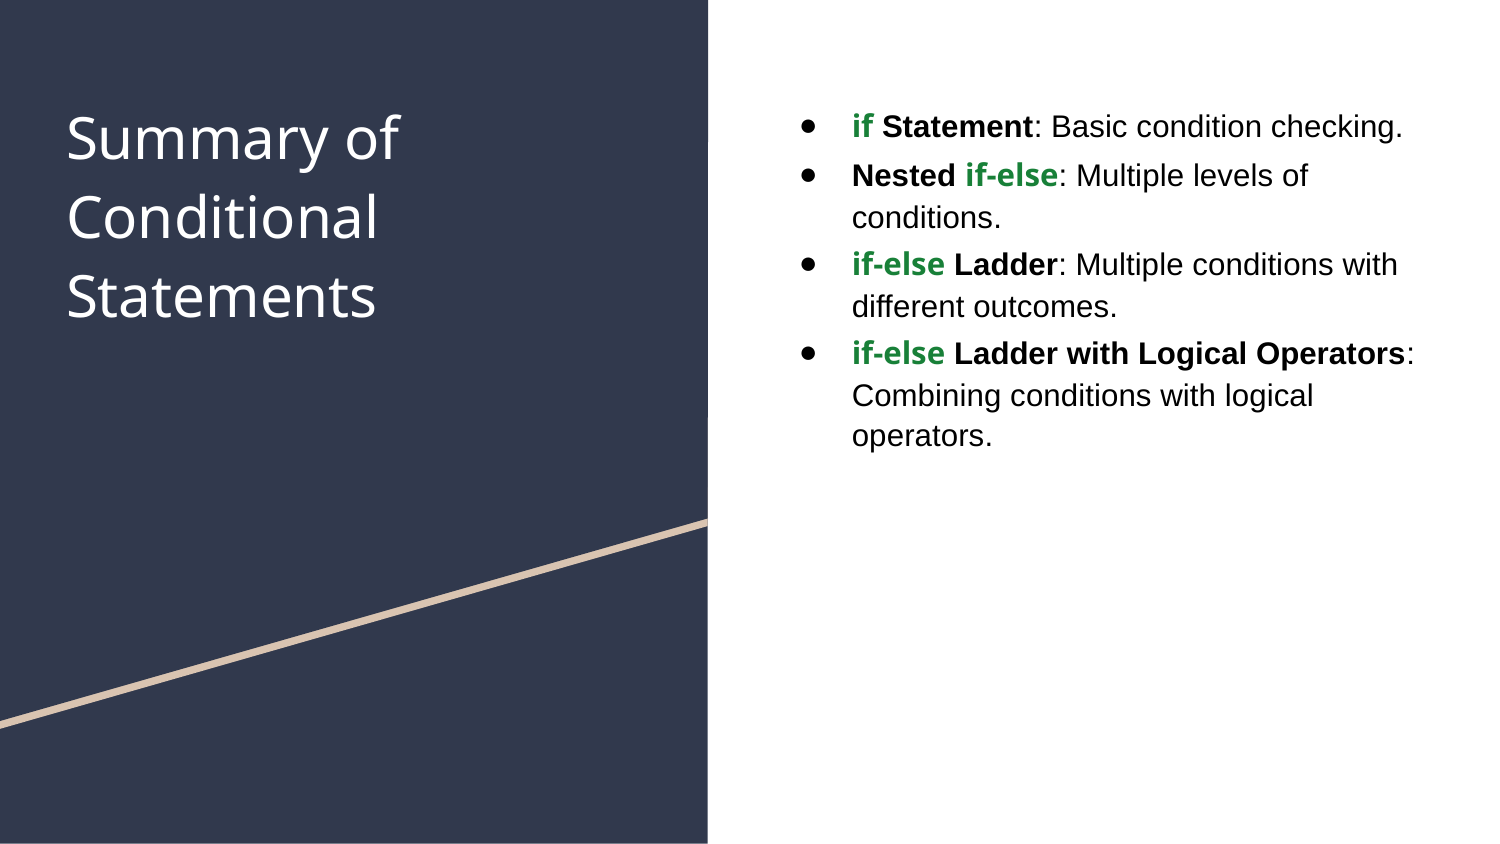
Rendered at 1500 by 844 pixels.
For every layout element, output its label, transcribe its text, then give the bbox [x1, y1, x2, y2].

list if Statement: Basic condition checking. Nested if-else: Multiple levels of conditions. if-else Ladder: Multiple conditions with different outcomes. if-else Ladder with Logical Operators: Combining conditions with logical operators. [761, 82, 1446, 755]
title Summary of Conditional Statements [51, 82, 660, 494]
